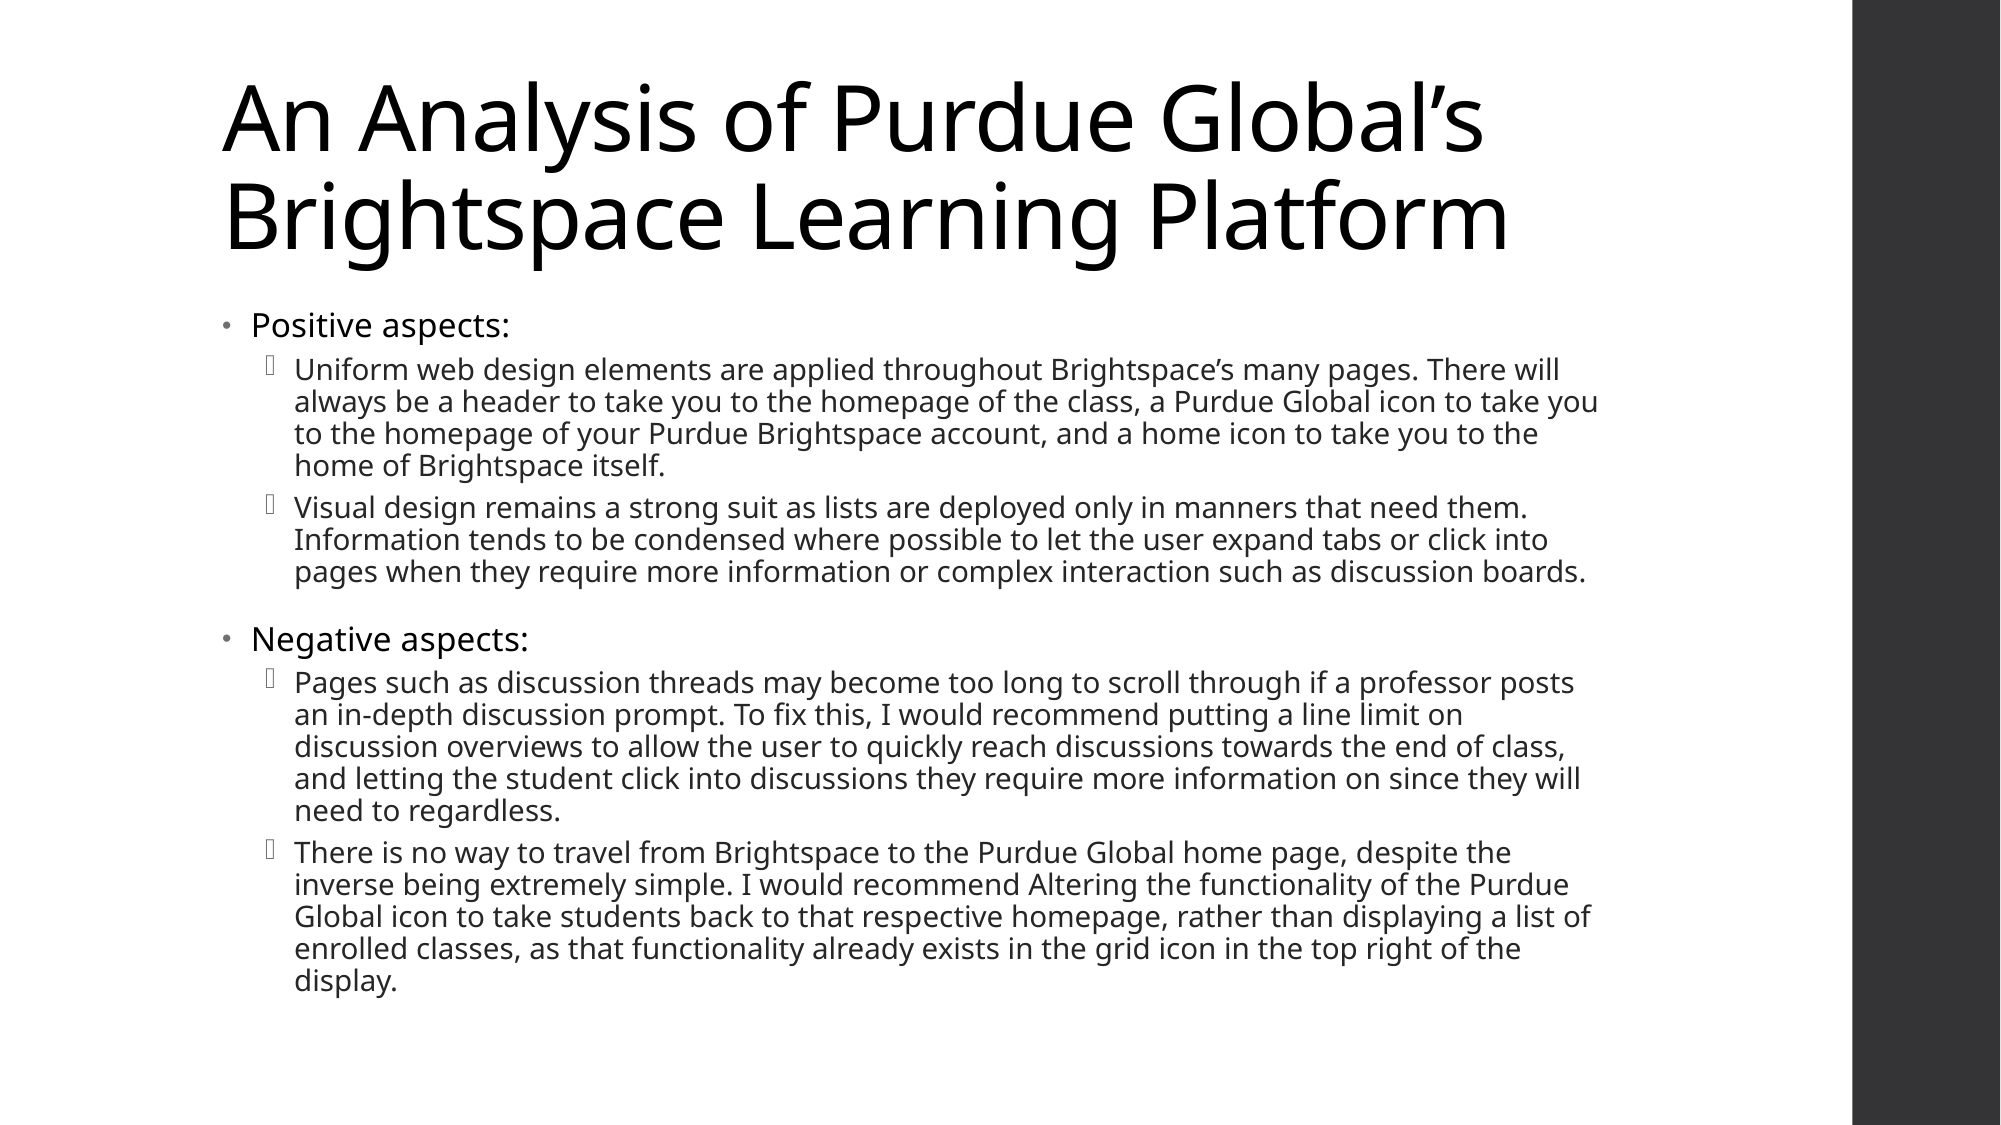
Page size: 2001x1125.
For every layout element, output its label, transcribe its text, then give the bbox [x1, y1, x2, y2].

title An Analysis of Purdue Global’s Brightspace Learning Platform [206, 60, 1797, 278]
list Positive aspects: Uniform web design elements are applied throughout Brightspace’s many pages. There will always be a header to take you to the homepage of the class, a Purdue Global icon to take you to the homepage of your Purdue Brightspace account, and a home icon to take you to the home of Brightspace itself. Visual design remains a strong suit as lists are deployed only in manners that need them. Information tends to be condensed where possible to let the user expand tabs or click into pages when they require more information or complex interaction such as discussion boards. Negative aspects: Pages such as discussion threads may become too long to scroll through if a professor posts an in-depth discussion prompt. To fix this, I would recommend putting a line limit on discussion overviews to allow the user to quickly reach discussions towards the end of class, and letting the student click into discussions they require more information on since they will need to regardless. There is no way to travel from Brightspace to the Purdue Global home page, despite the inverse being extremely simple. I would recommend Altering the functionality of the Purdue Global icon to take students back to that respective homepage, rather than displaying a list of enrolled classes, as that functionality already exists in the grid icon in the top right of the display. [206, 299, 1617, 1014]
